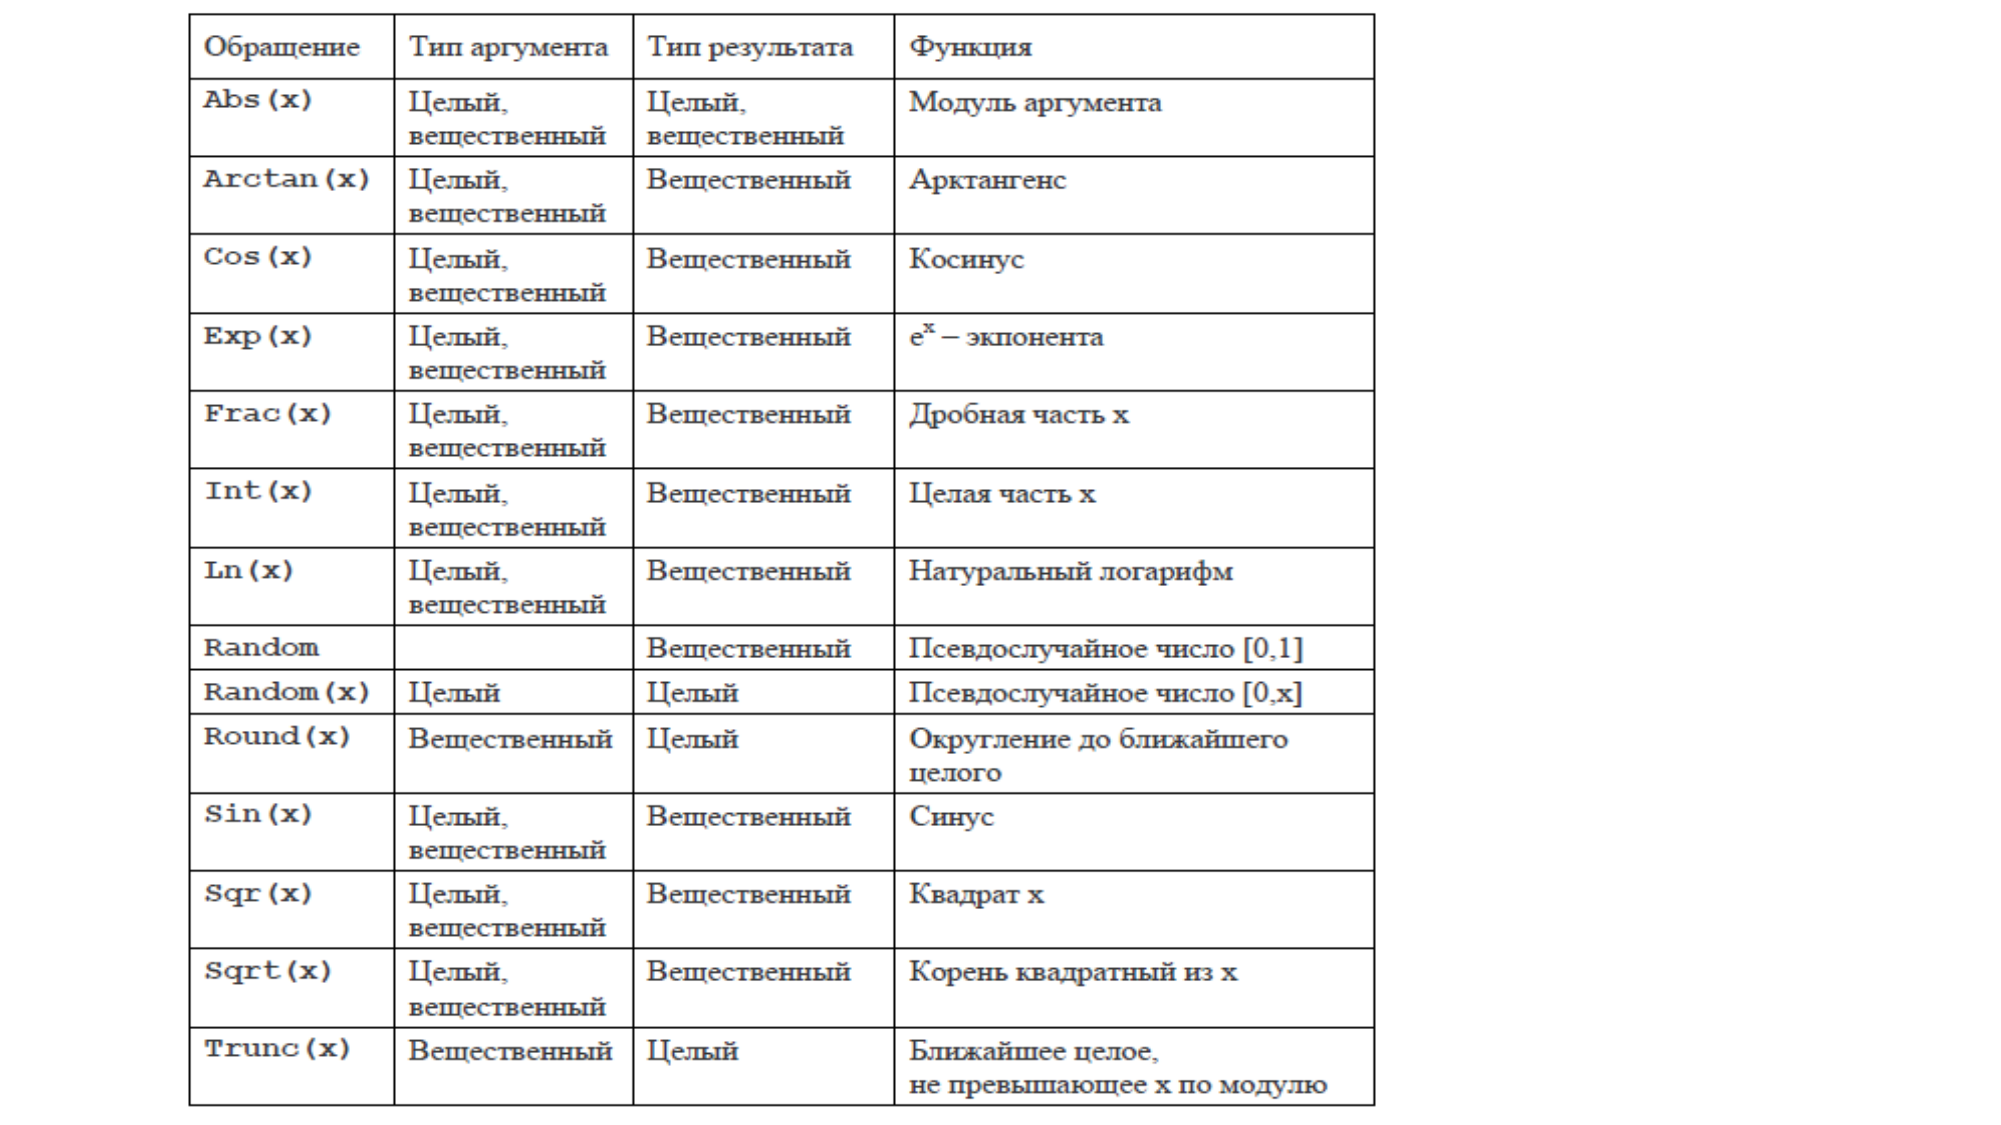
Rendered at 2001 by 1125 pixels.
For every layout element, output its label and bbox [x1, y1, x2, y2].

picture [167, 0, 1406, 1125]
